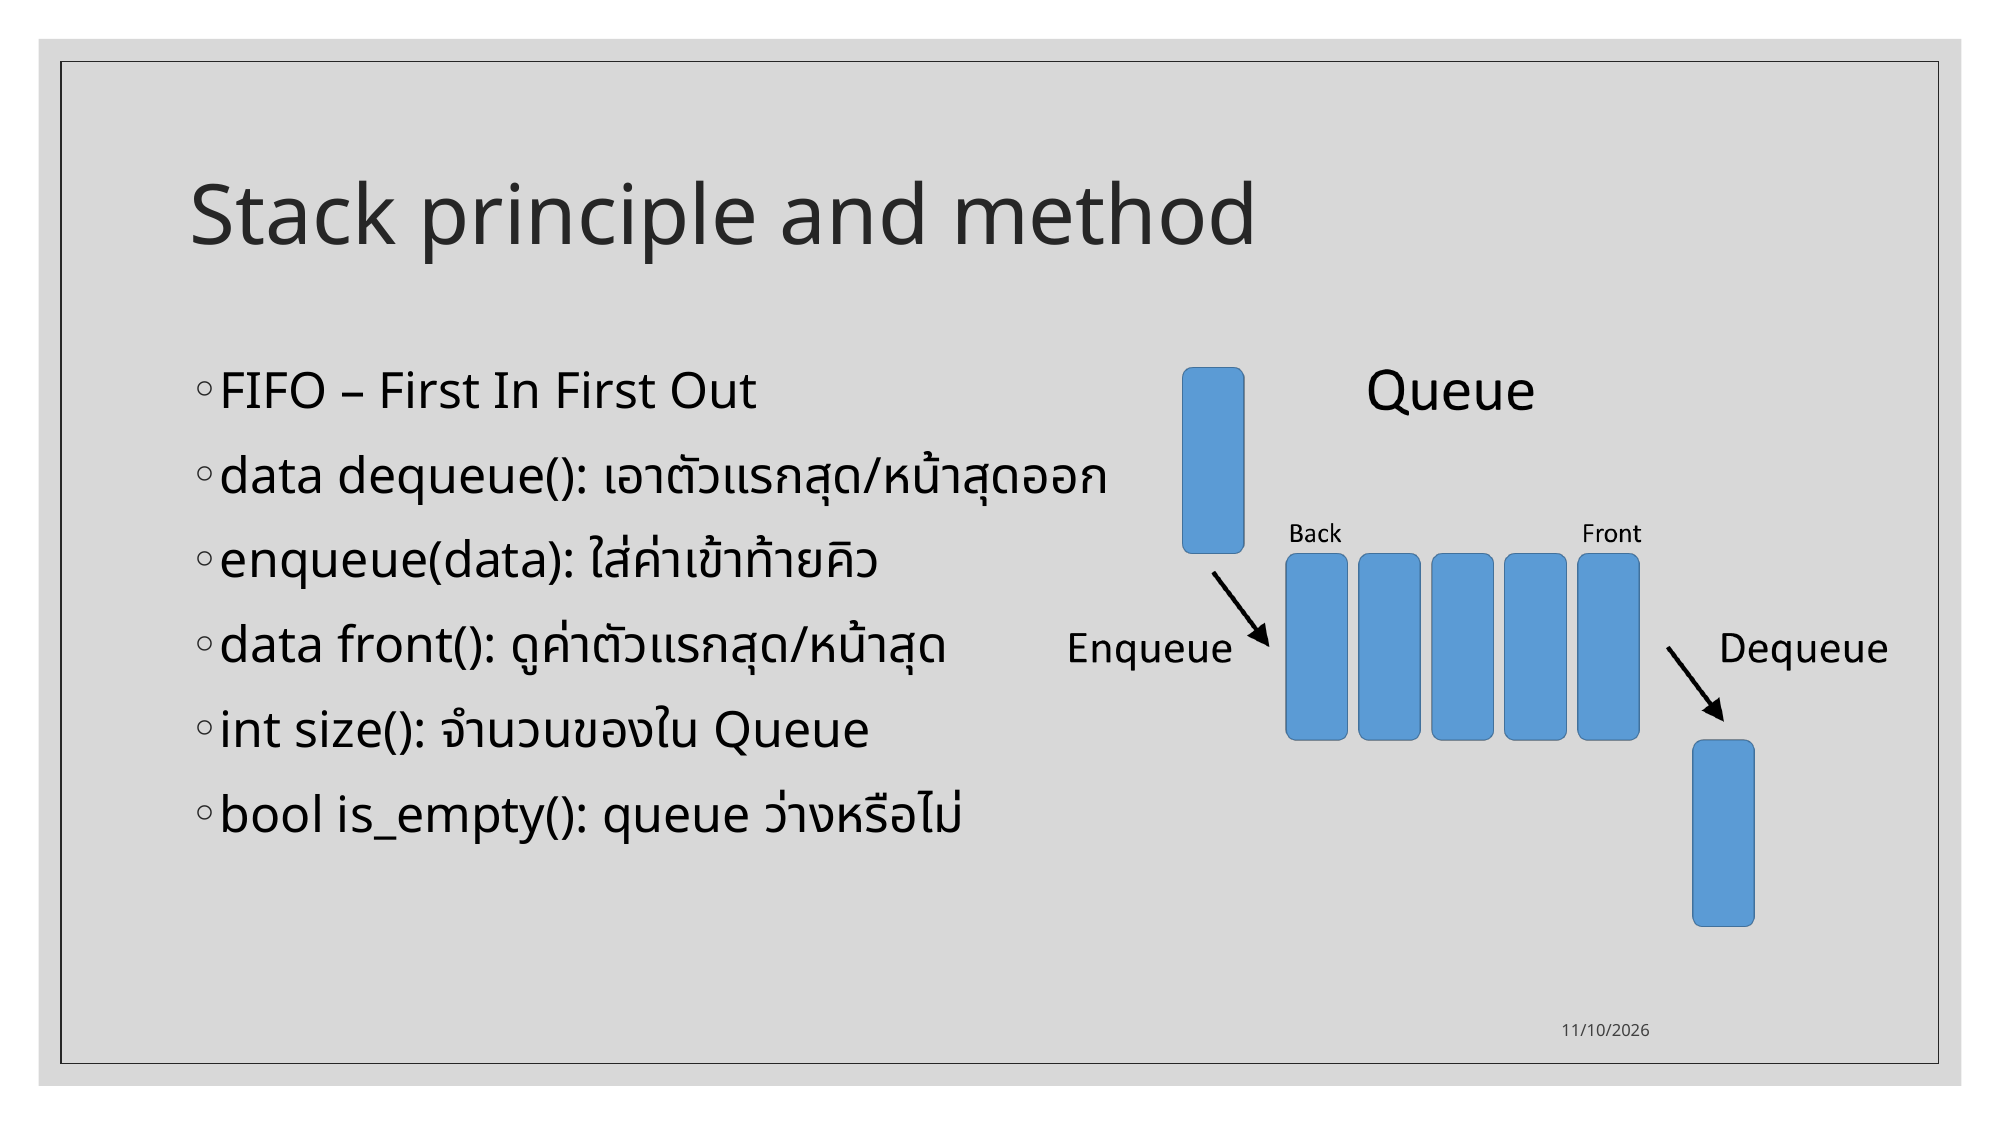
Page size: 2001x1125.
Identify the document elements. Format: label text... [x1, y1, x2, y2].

picture [1038, 331, 1917, 927]
list FIFO – First In First Out data dequeue(): เอาตัวแรกสุด/หน้าสุดออก enqueue(data): ใส่ค่าเข้าท้ายคิว data front(): ดูค่าตัวแรกสุด/หน้าสุด int size(): จำนวนของใน Queue bool is_empty(): queue ว่างหรือไม่ [174, 345, 1825, 977]
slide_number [1190, 990, 1665, 1050]
title Stack principle and method [174, 105, 1825, 331]
